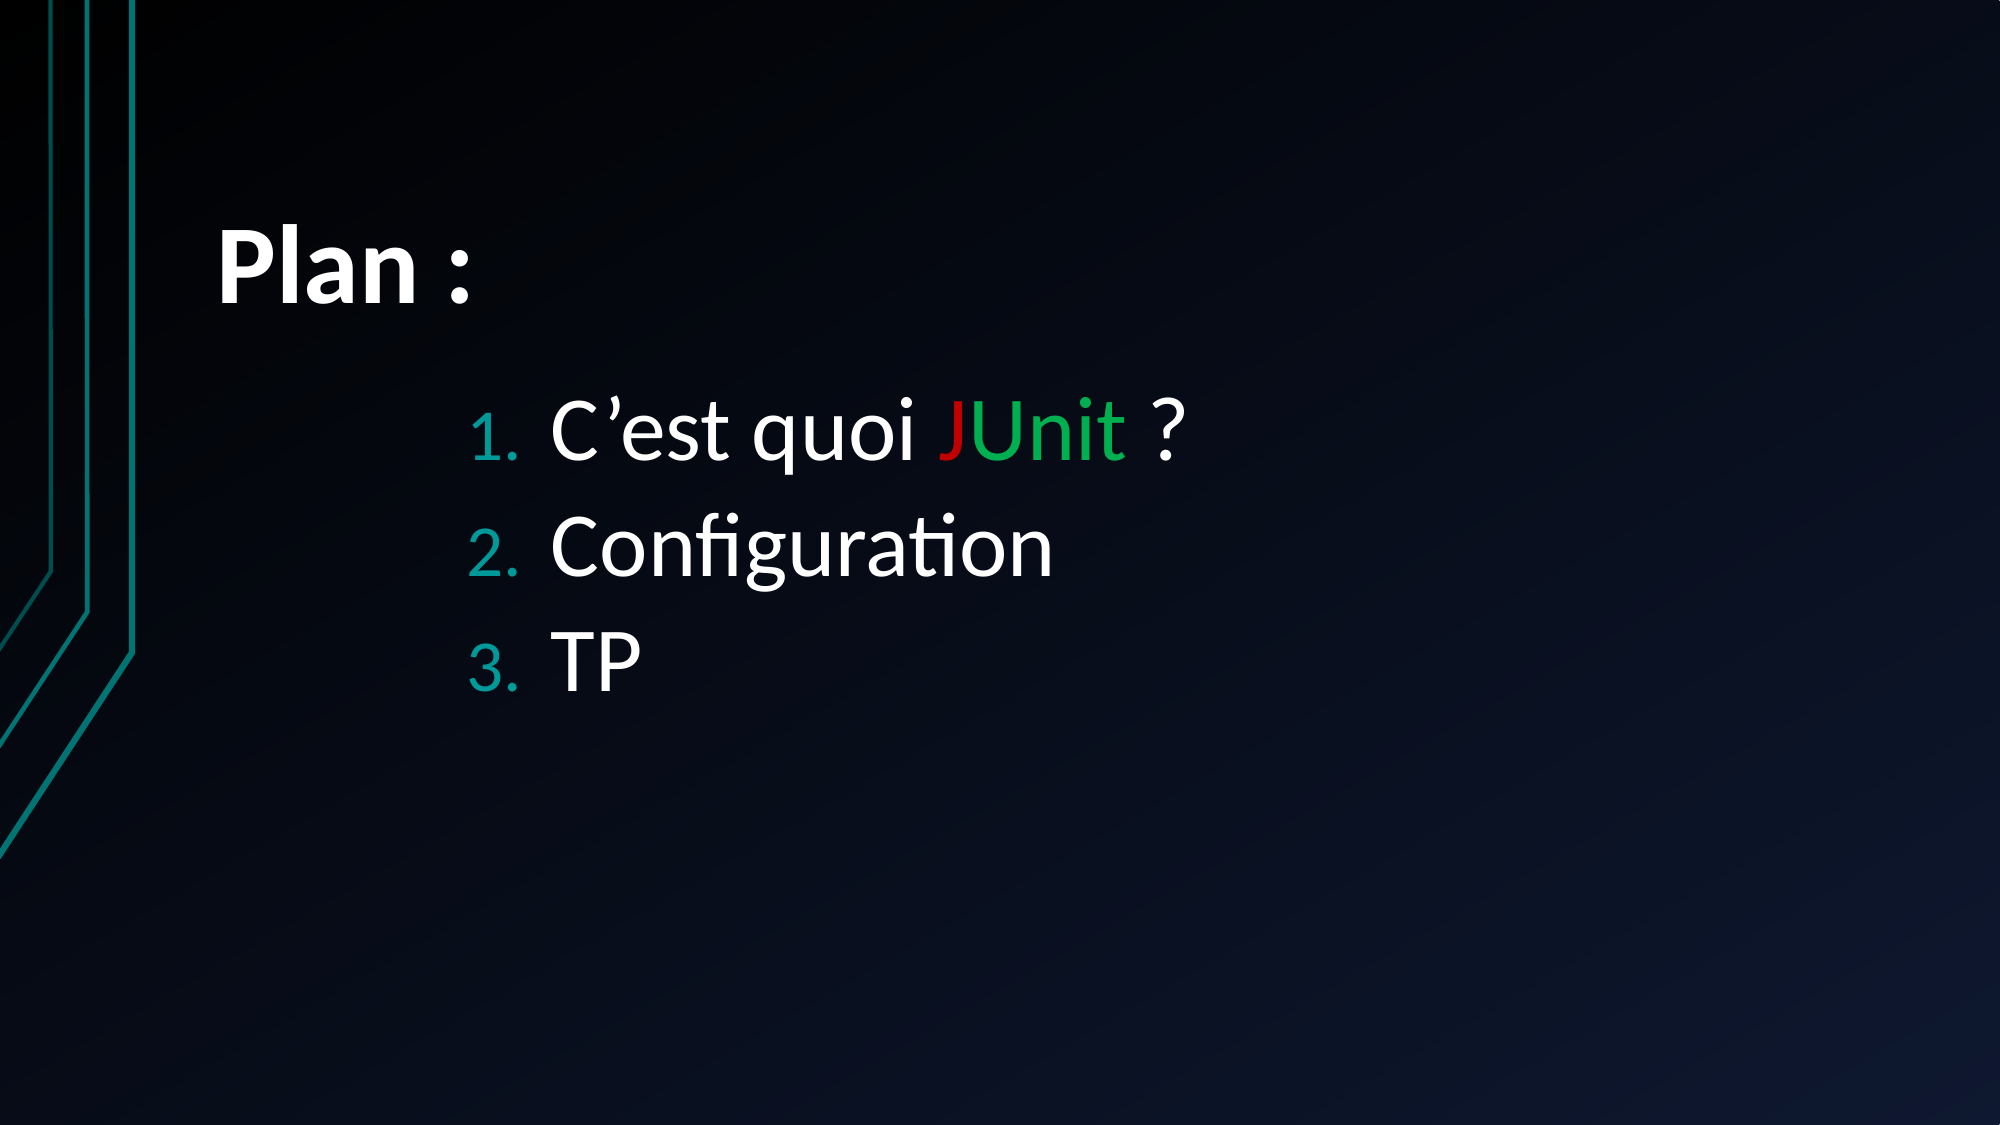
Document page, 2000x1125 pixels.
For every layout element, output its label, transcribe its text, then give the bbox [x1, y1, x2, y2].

list C’est quoi JUnit ? Configuration TP [196, 371, 1896, 797]
title Plan : [196, 137, 1896, 338]
